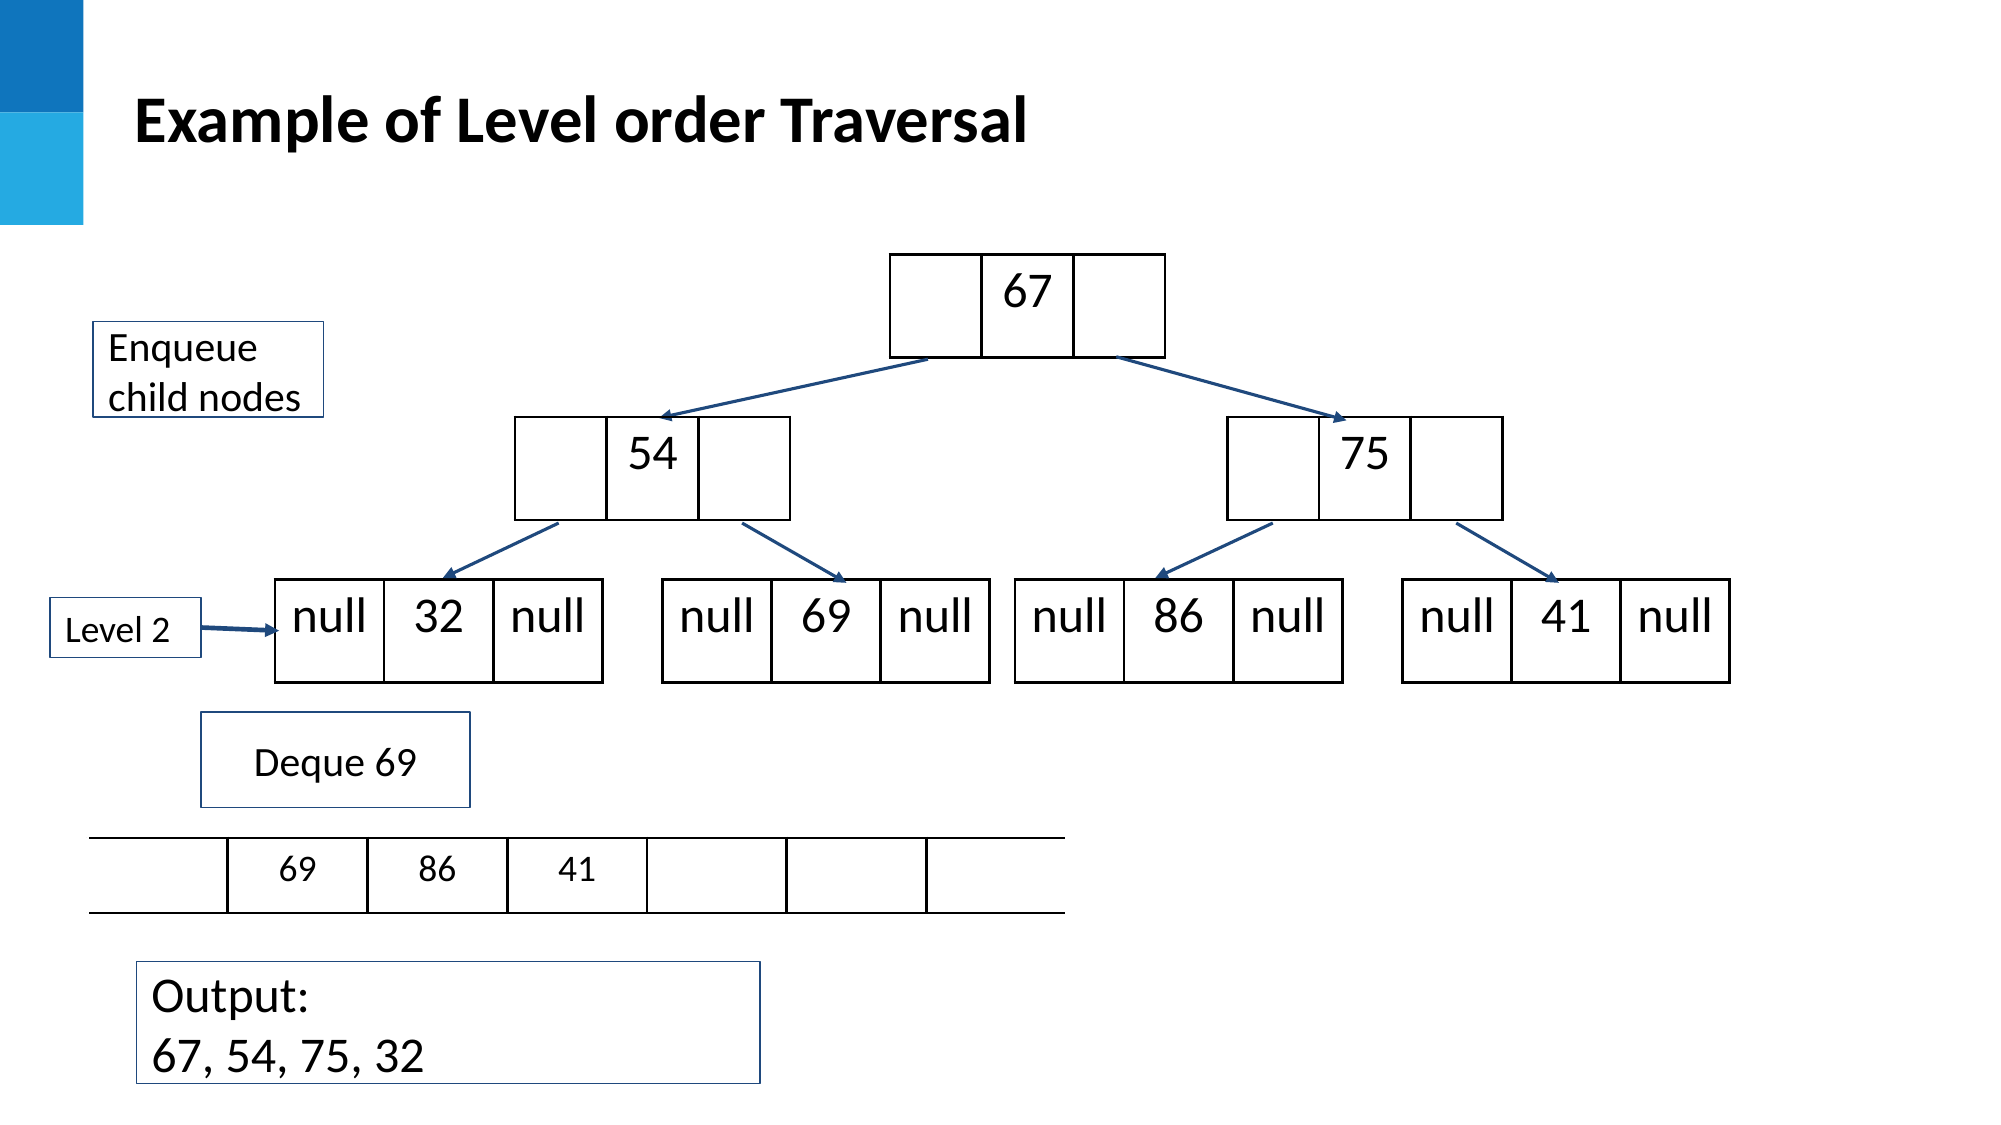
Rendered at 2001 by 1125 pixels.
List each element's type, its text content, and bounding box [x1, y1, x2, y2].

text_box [442, 522, 559, 579]
table_header [648, 839, 785, 912]
table_header [1412, 418, 1501, 519]
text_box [741, 522, 847, 584]
table_header [1075, 256, 1164, 356]
table_header 86 [369, 839, 506, 912]
table_header null [276, 581, 383, 681]
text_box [658, 358, 929, 419]
table_header null [1235, 581, 1341, 681]
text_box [1155, 522, 1273, 579]
table_header 41 [1513, 581, 1619, 681]
table_header 75 [1320, 418, 1409, 519]
table_header 54 [608, 418, 697, 519]
table_header [891, 256, 980, 356]
text_box Enqueue child nodes [93, 321, 324, 418]
table_header [788, 839, 925, 912]
text_box Deque 69 [201, 711, 471, 808]
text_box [200, 627, 280, 631]
table_header null [1404, 581, 1510, 681]
table_header 67 [983, 256, 1072, 356]
table_header 32 [385, 581, 492, 681]
table_header [516, 418, 605, 519]
table_header null [664, 581, 770, 681]
table_header null [1622, 581, 1728, 681]
table_header [89, 839, 226, 912]
text_box Example of Level order Traversal [119, 68, 1913, 164]
table_header 41 [509, 839, 646, 912]
table_header null [882, 581, 988, 681]
text_box Output: 67, 54, 75, 32 [136, 961, 761, 1084]
table_header [700, 426, 789, 519]
table_header [928, 839, 1065, 912]
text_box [1455, 522, 1560, 584]
text_box Level 2 [50, 597, 202, 658]
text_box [1115, 356, 1347, 421]
table_header null [495, 581, 601, 681]
table_header 69 [773, 581, 879, 681]
table_header 69 [229, 839, 366, 912]
table_header 86 [1125, 581, 1232, 681]
table_header [1229, 429, 1318, 519]
table_header null [1016, 581, 1123, 681]
